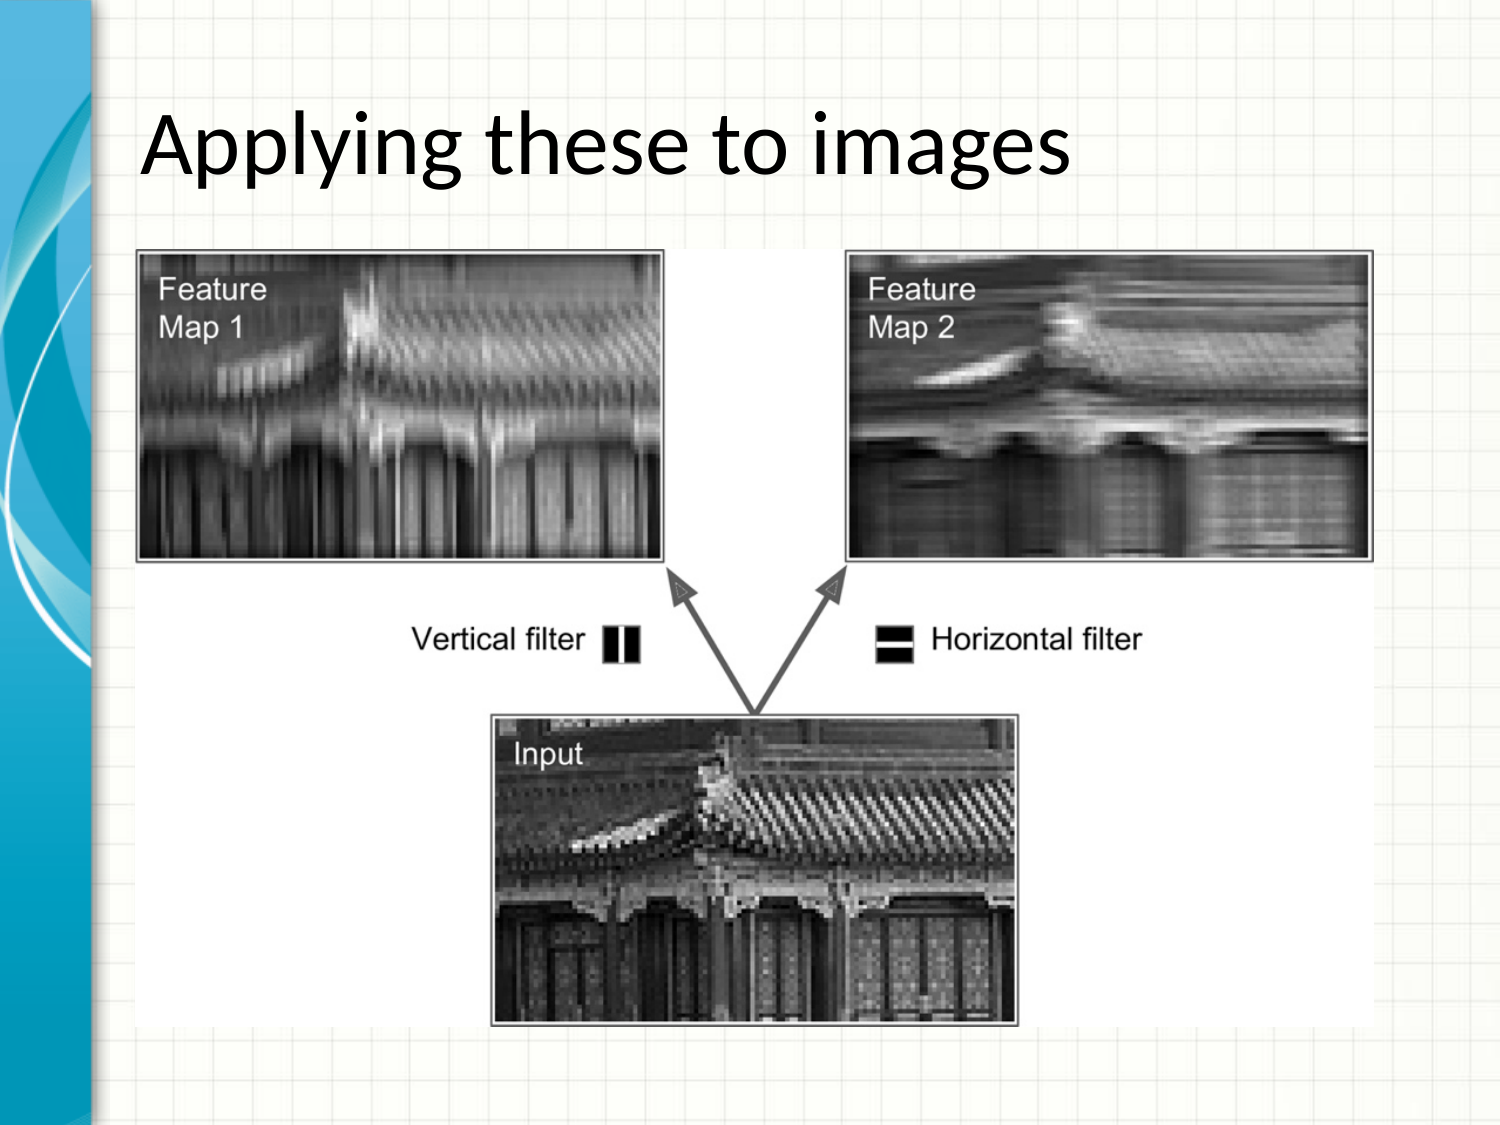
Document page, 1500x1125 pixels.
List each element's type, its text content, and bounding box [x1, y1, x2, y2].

picture [0, 0, 1500, 1125]
title Applying these to images [125, 44, 1450, 232]
